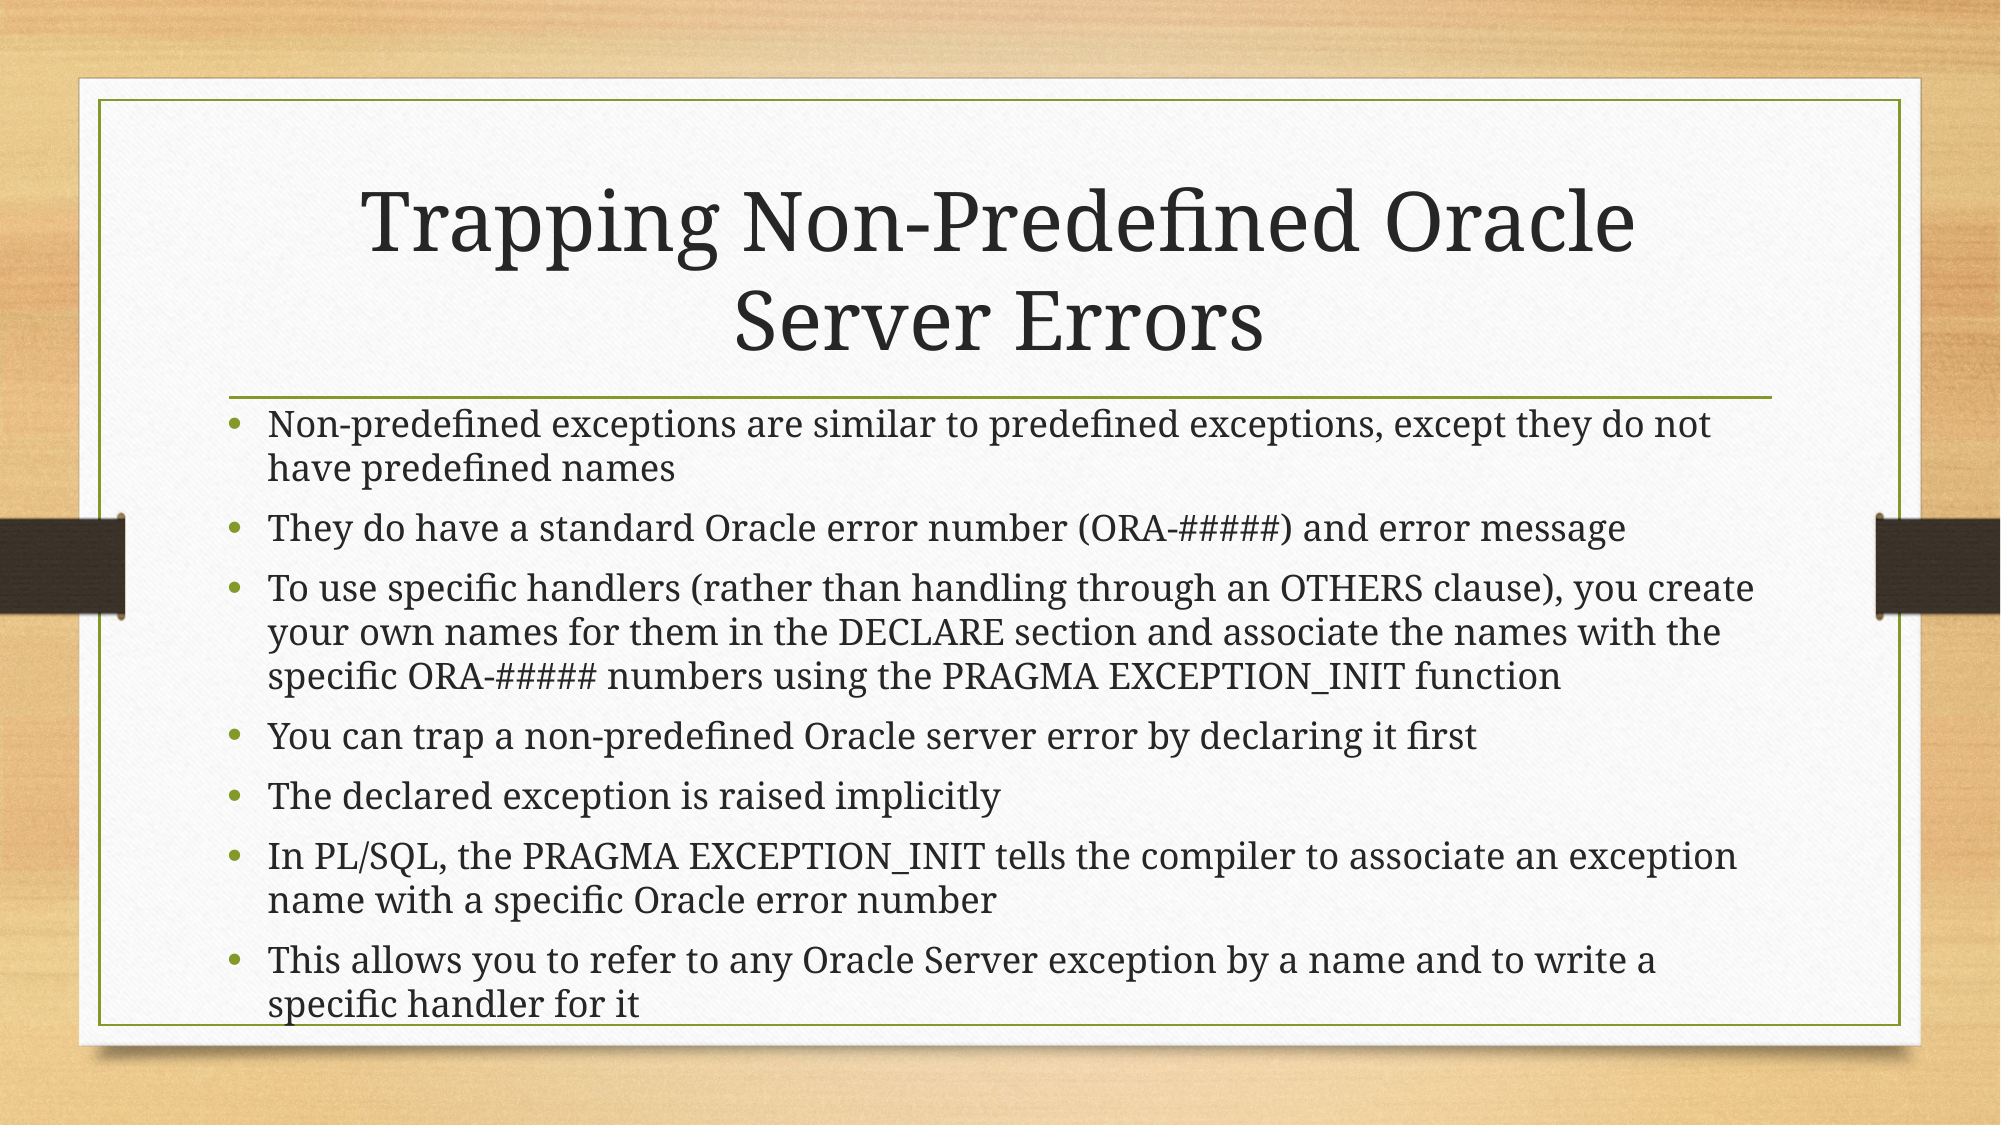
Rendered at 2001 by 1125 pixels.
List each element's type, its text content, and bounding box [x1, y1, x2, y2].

list Non-predefined exceptions are similar to predefined exceptions, except they do not have predefined names They do have a standard Oracle error number (ORA-#####) and error message To use specific handlers (rather than handling through an OTHERS clause), you create your own names for them in the DECLARE section and associate the names with the specific ORA-##### numbers using the PRAGMA EXCEPTION_INIT function You can trap a non-predefined Oracle server error by declaring it first The declared exception is raised implicitly In PL/SQL, the PRAGMA EXCEPTION_INIT tells the compiler to associate an exception name with a specific Oracle error number This allows you to refer to any Oracle Server exception by a name and to write a specific handler for it [212, 393, 1788, 1040]
title Trapping Non-Predefined Oracle Server Errors [212, 161, 1788, 375]
picture [0, 0, 2001, 1125]
